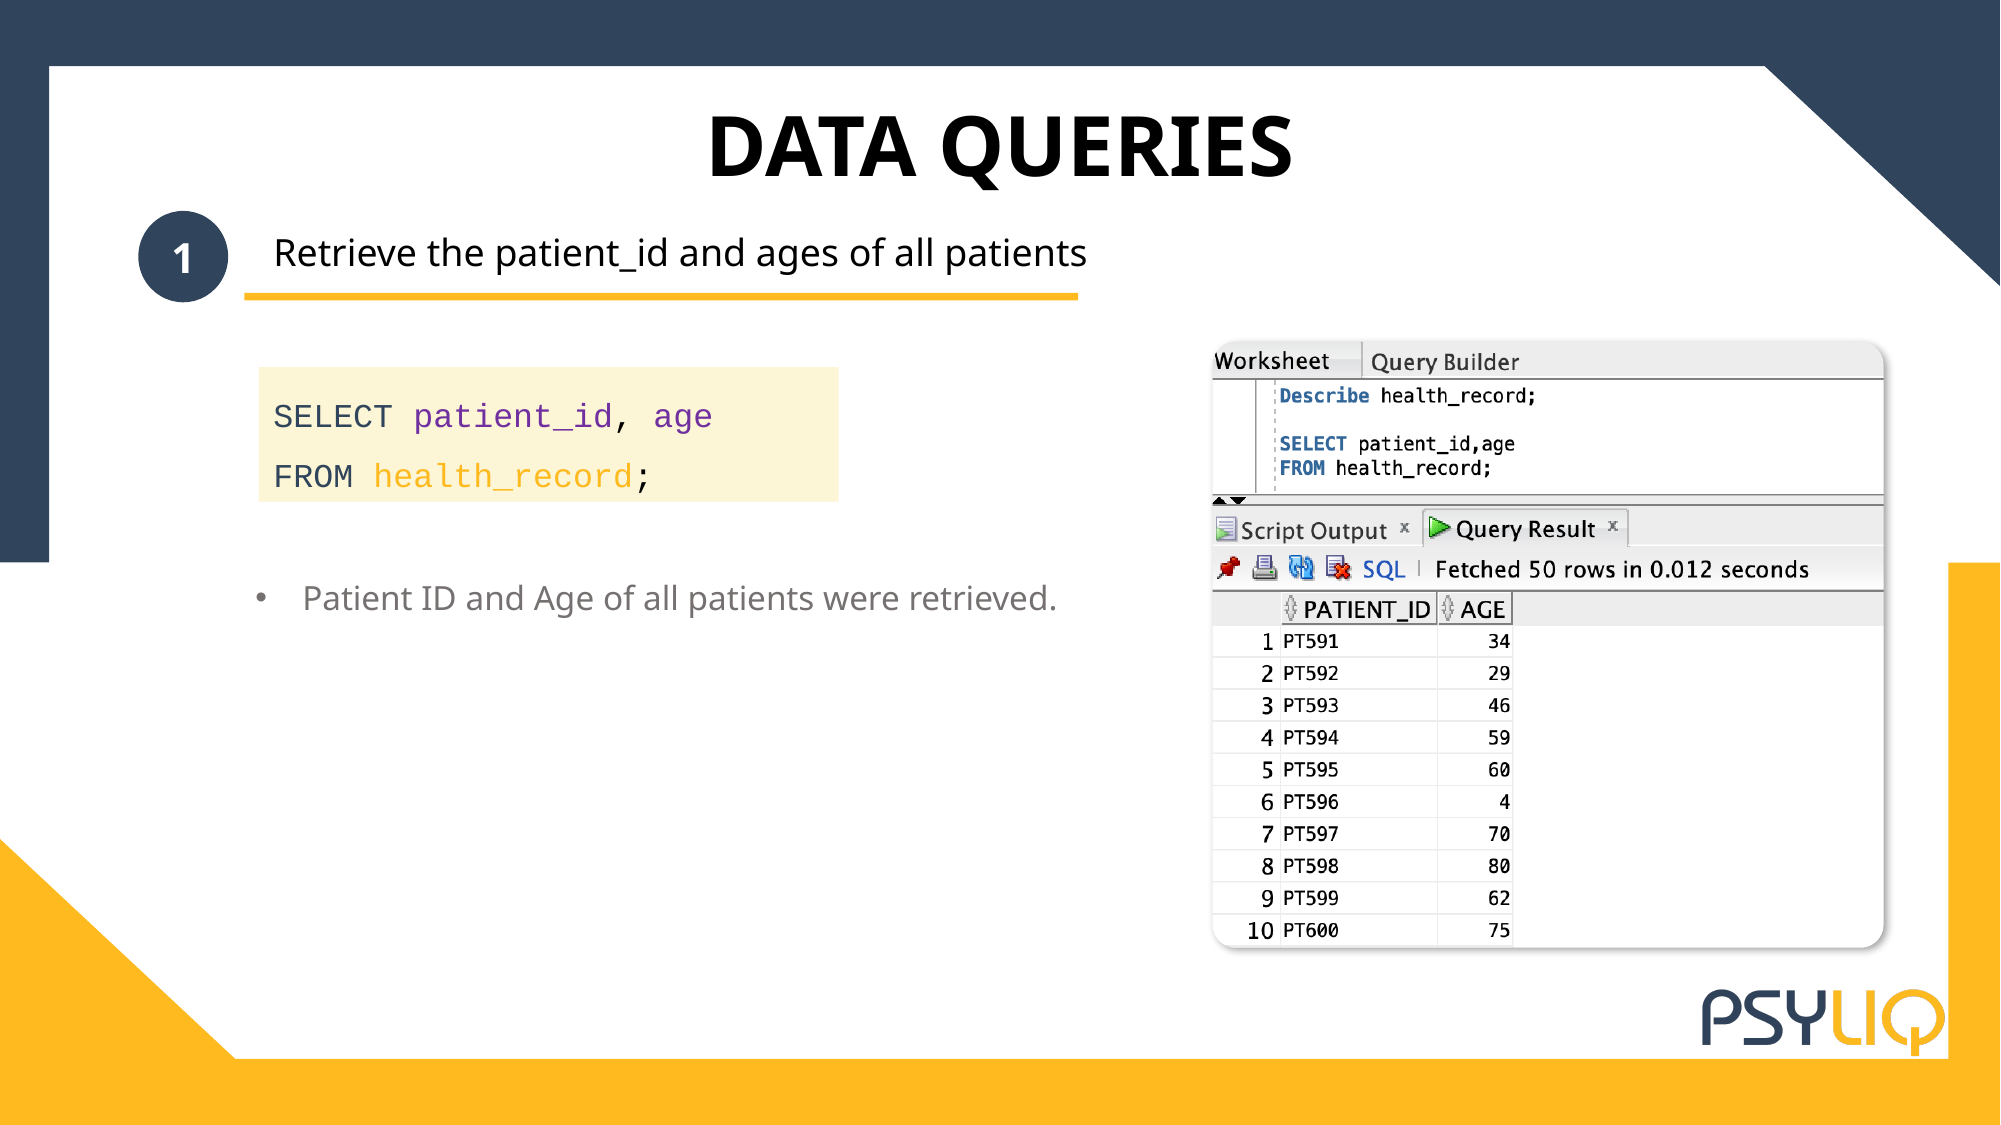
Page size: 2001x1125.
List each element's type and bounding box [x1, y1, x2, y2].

text_box [0, 562, 2000, 1125]
picture [1212, 341, 1884, 948]
text_box [0, 0, 2000, 562]
picture [1685, 978, 1949, 1060]
